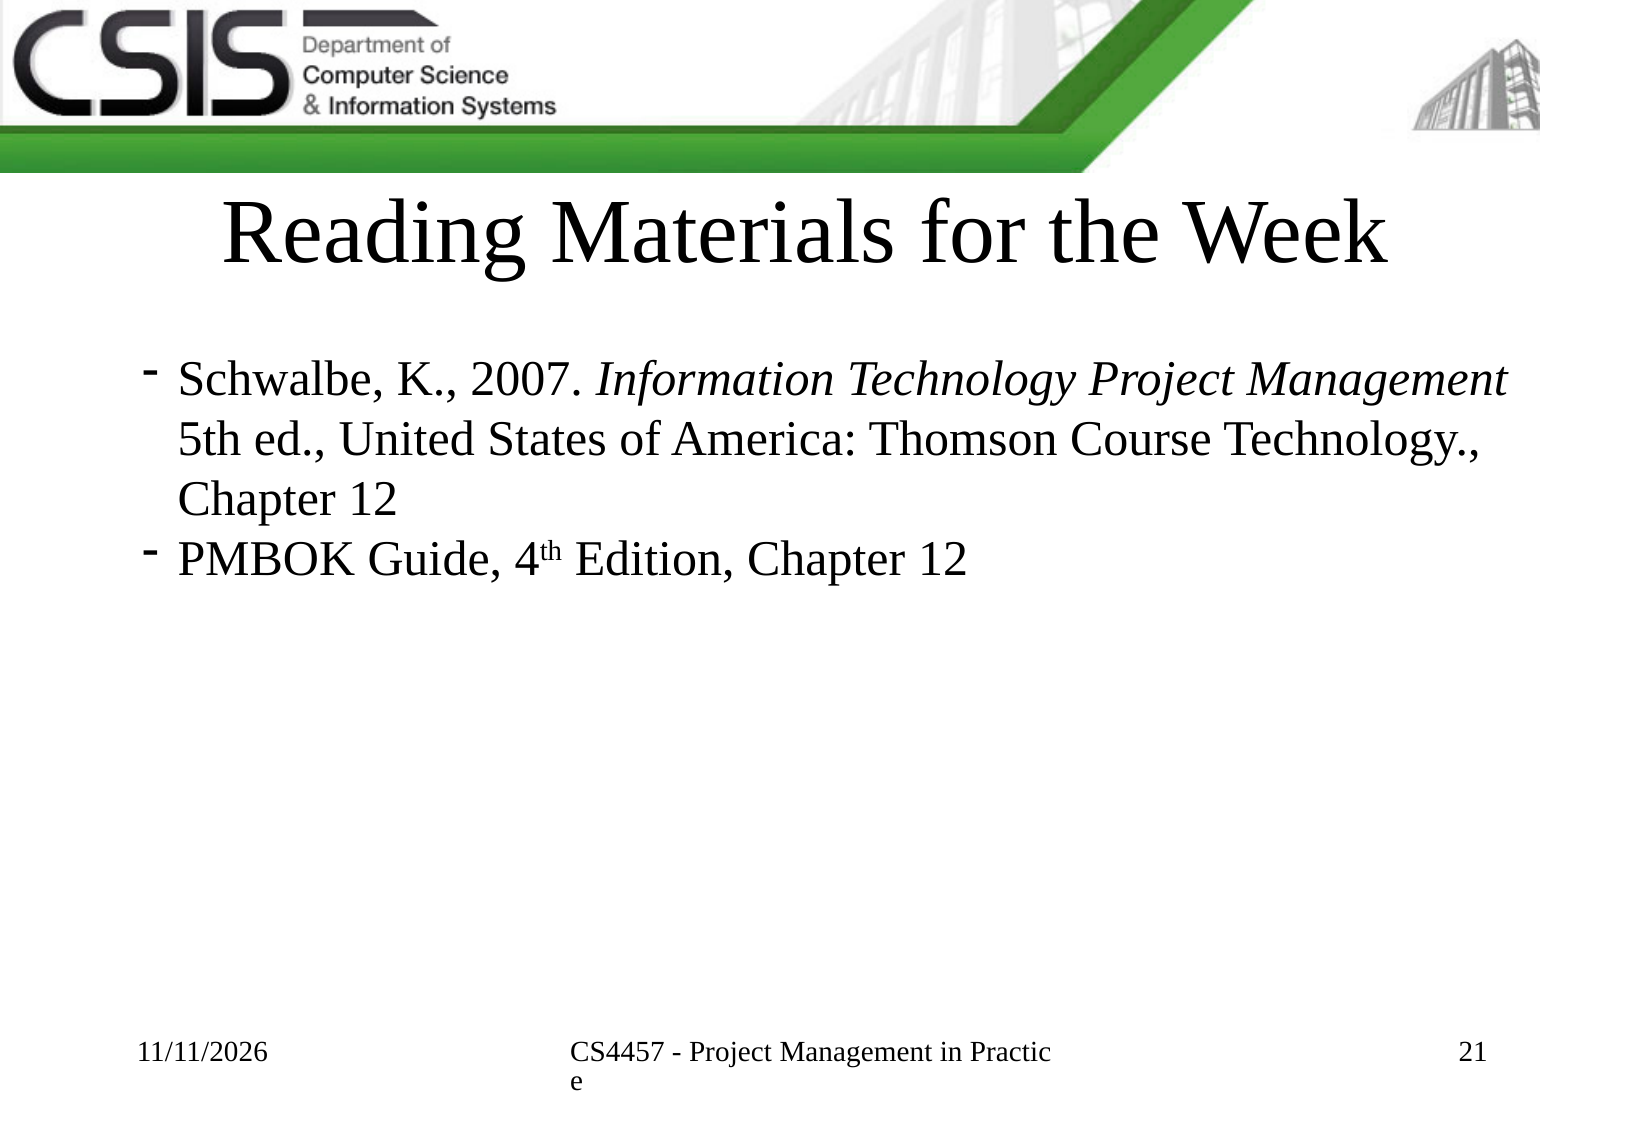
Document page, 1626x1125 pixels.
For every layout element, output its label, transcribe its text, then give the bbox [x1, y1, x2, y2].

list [0, 0, 1540, 173]
text_box Schwalbe, K., 2007. Information Technology Project Management 5th ed., United States of America: Thomson Course Technology., Chapter 12 PMBOK Guide, 4th Edition, Chapter 12 [127, 338, 1581, 593]
slide_number 20 [1164, 1024, 1504, 1101]
title Reading Materials for the Week [115, 181, 1498, 280]
footer CS4457 - Project Management in Practice [554, 1024, 1071, 1101]
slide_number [121, 1024, 461, 1101]
